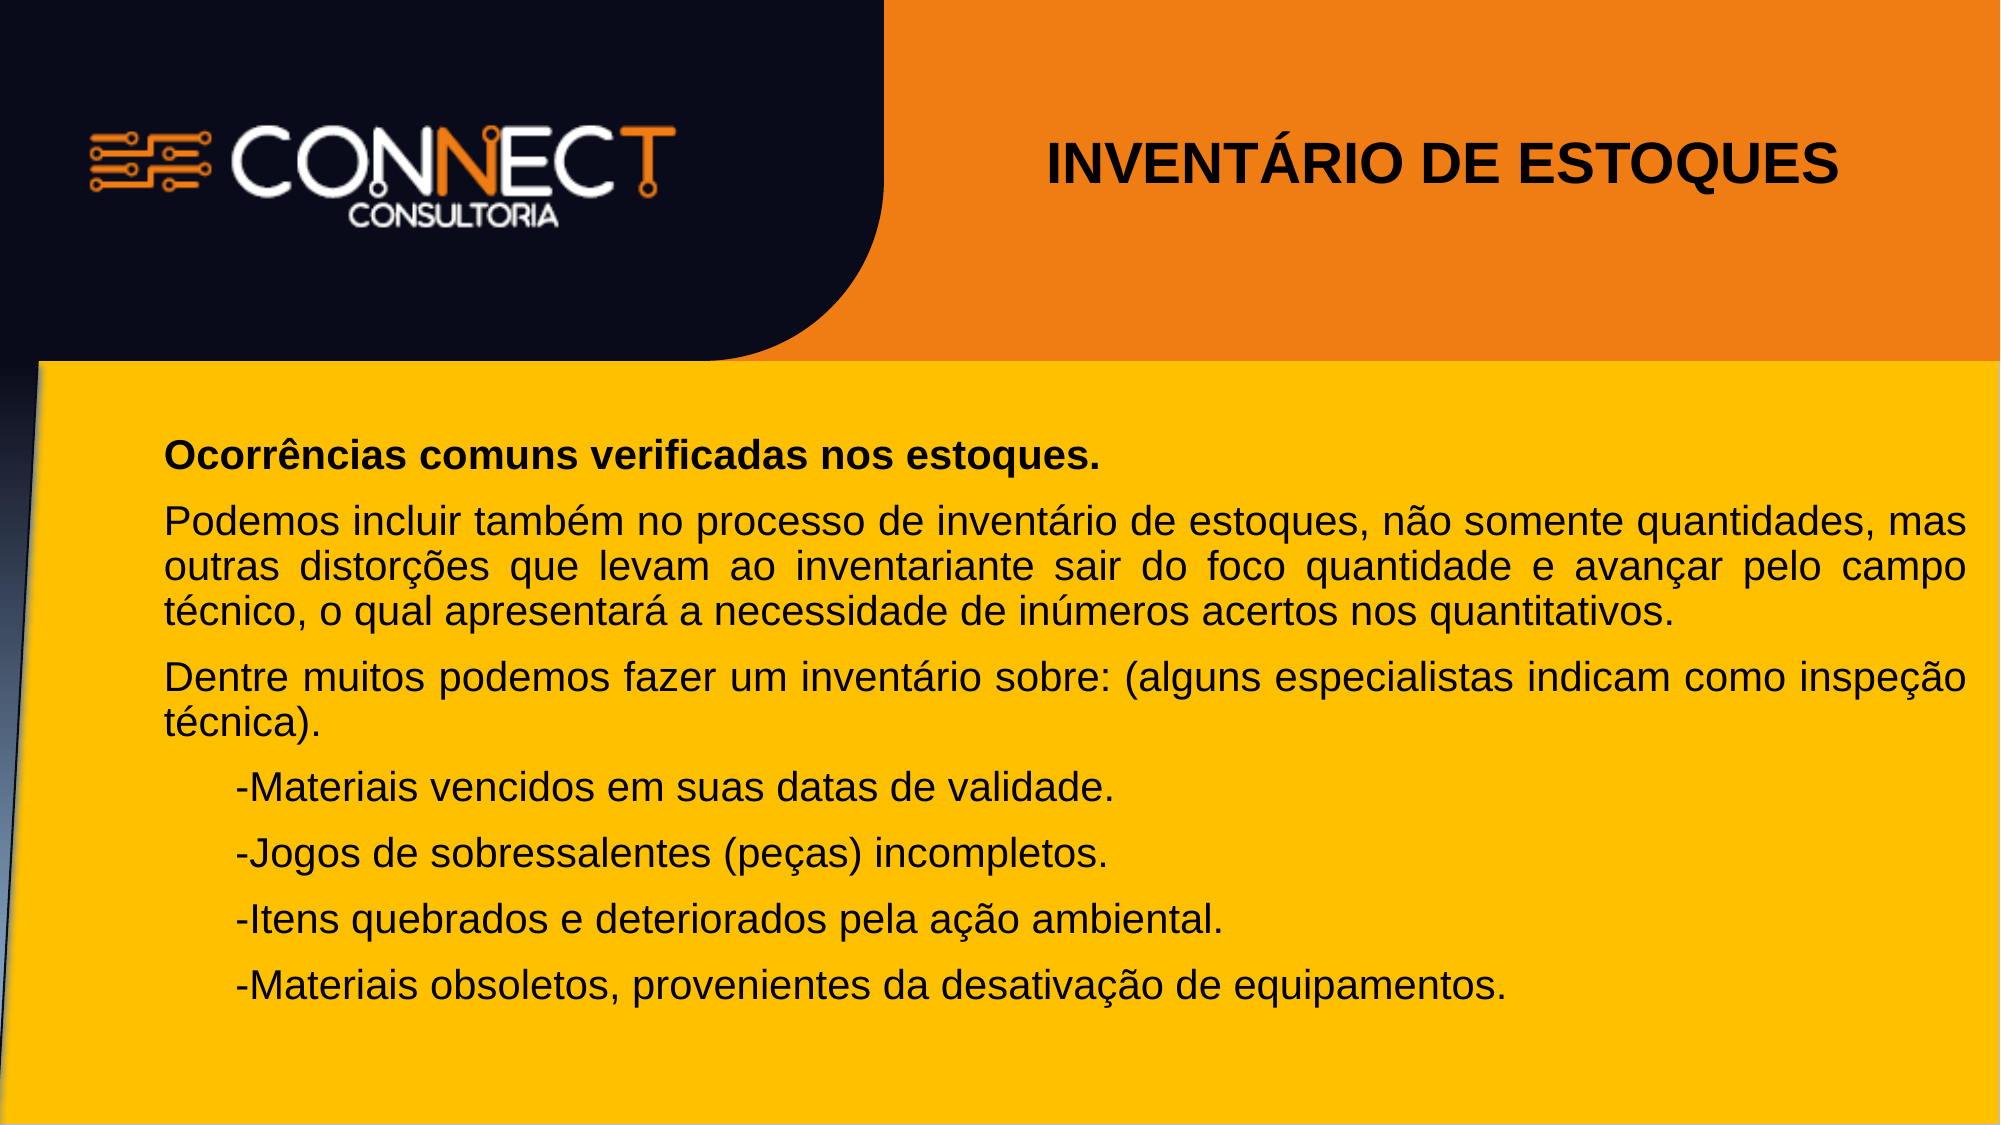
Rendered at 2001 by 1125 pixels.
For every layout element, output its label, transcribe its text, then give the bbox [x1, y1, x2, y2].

text_box Ocorrências comuns verificadas nos estoques. Podemos incluir também no processo de inventário de estoques, não somente quantidades, mas outras distorções que levam ao inventariante sair do foco quantidade e avançar pelo campo técnico, o qual apresentará a necessidade de inúmeros acertos nos quantitativos. Dentre muitos podemos fazer um inventário sobre: (alguns especialistas indicam como inspeção técnica). -Materiais vencidos em suas datas de validade. -Jogos de sobressalentes (peças) incompletos. -Itens quebrados e deteriorados pela ação ambiental. -Materiais obsoletos, provenientes da desativação de equipamentos. [148, 425, 1984, 1106]
picture [68, 99, 717, 261]
title INVENTÁRIO DE ESTOQUES [886, 114, 2000, 215]
